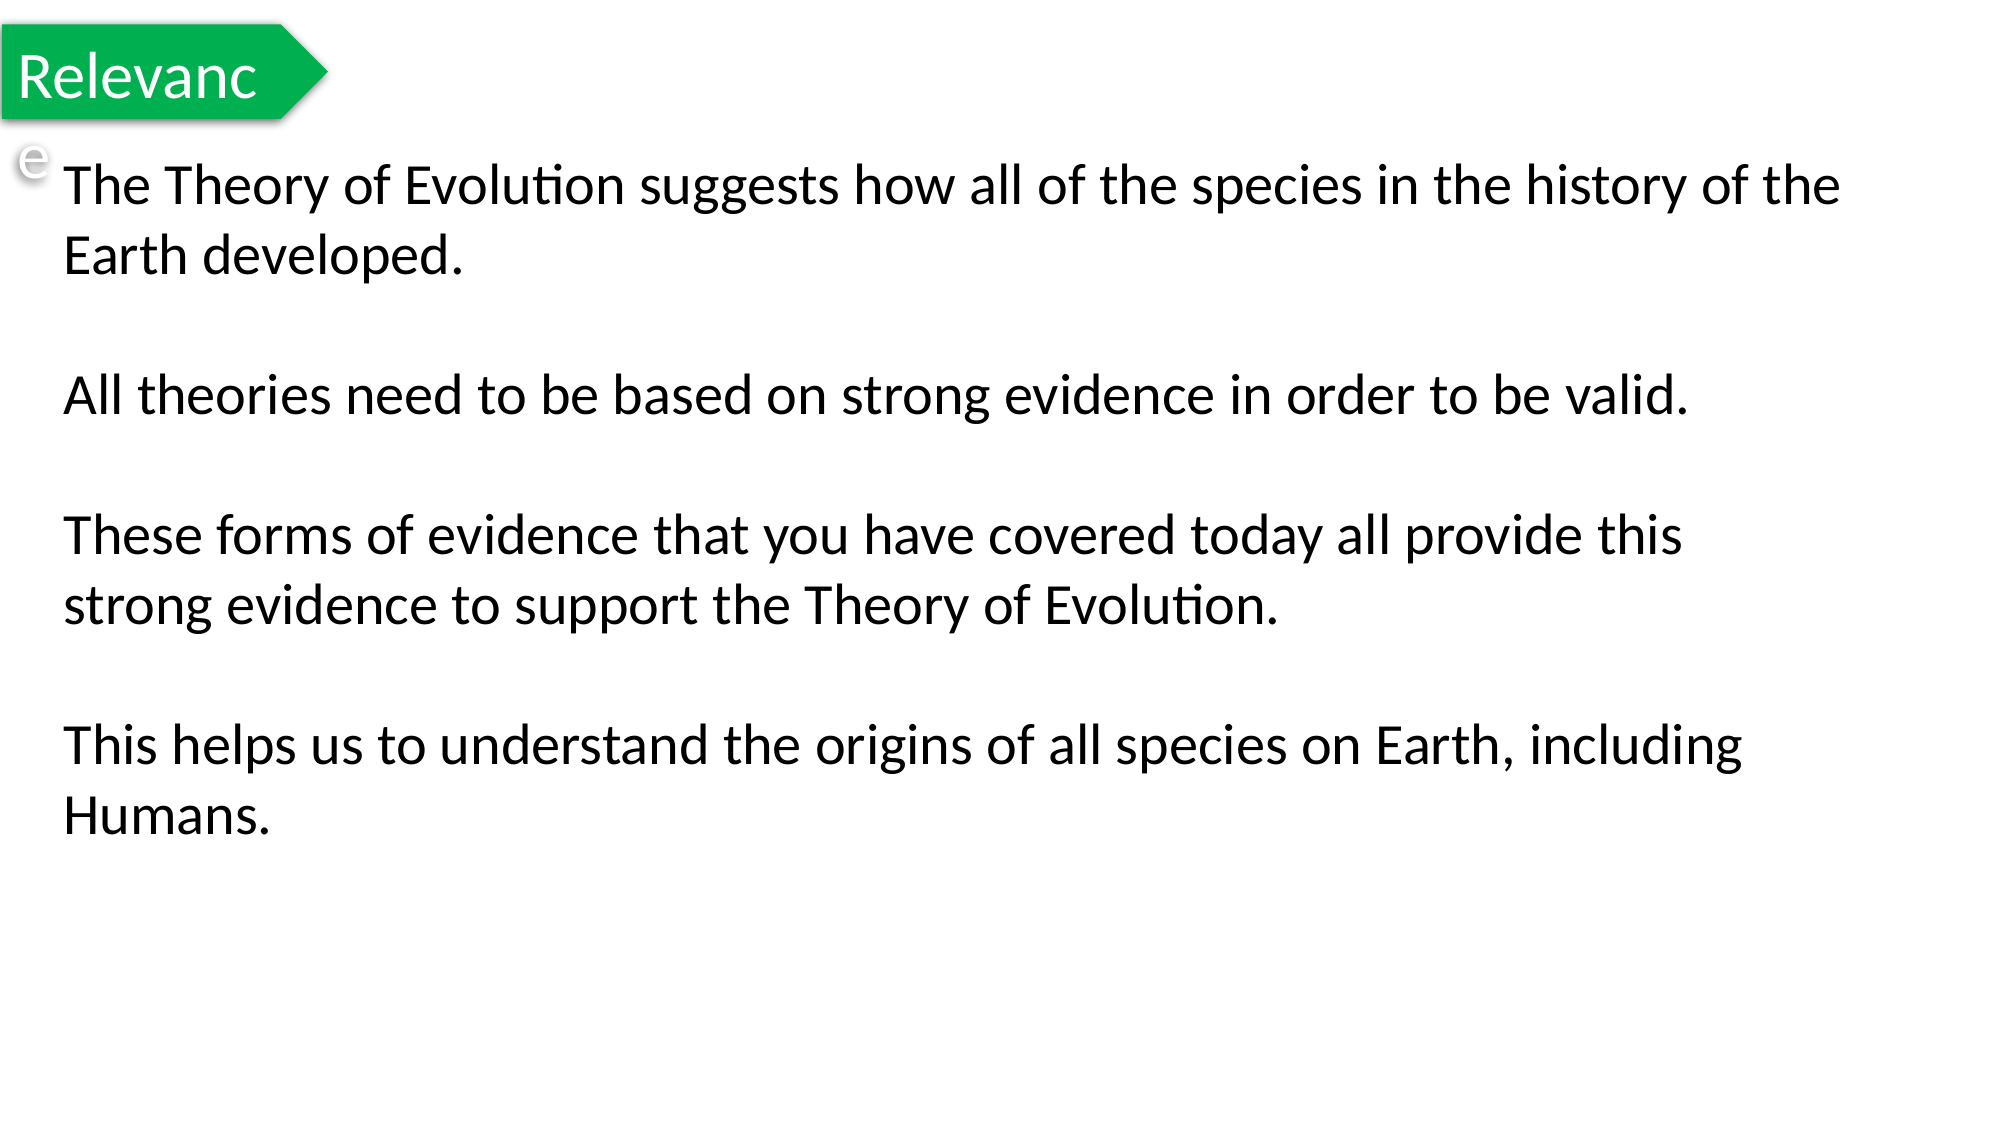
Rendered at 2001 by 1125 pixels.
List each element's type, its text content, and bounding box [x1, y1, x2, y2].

text_box Relevance [2, 24, 329, 119]
text_box The Theory of Evolution suggests how all of the species in the history of the Earth developed. All theories need to be based on strong evidence in order to be valid. These forms of evidence that you have covered today all provide this strong evidence to support the Theory of Evolution. This helps us to understand the origins of all species on Earth, including Humans. [48, 138, 1861, 994]
